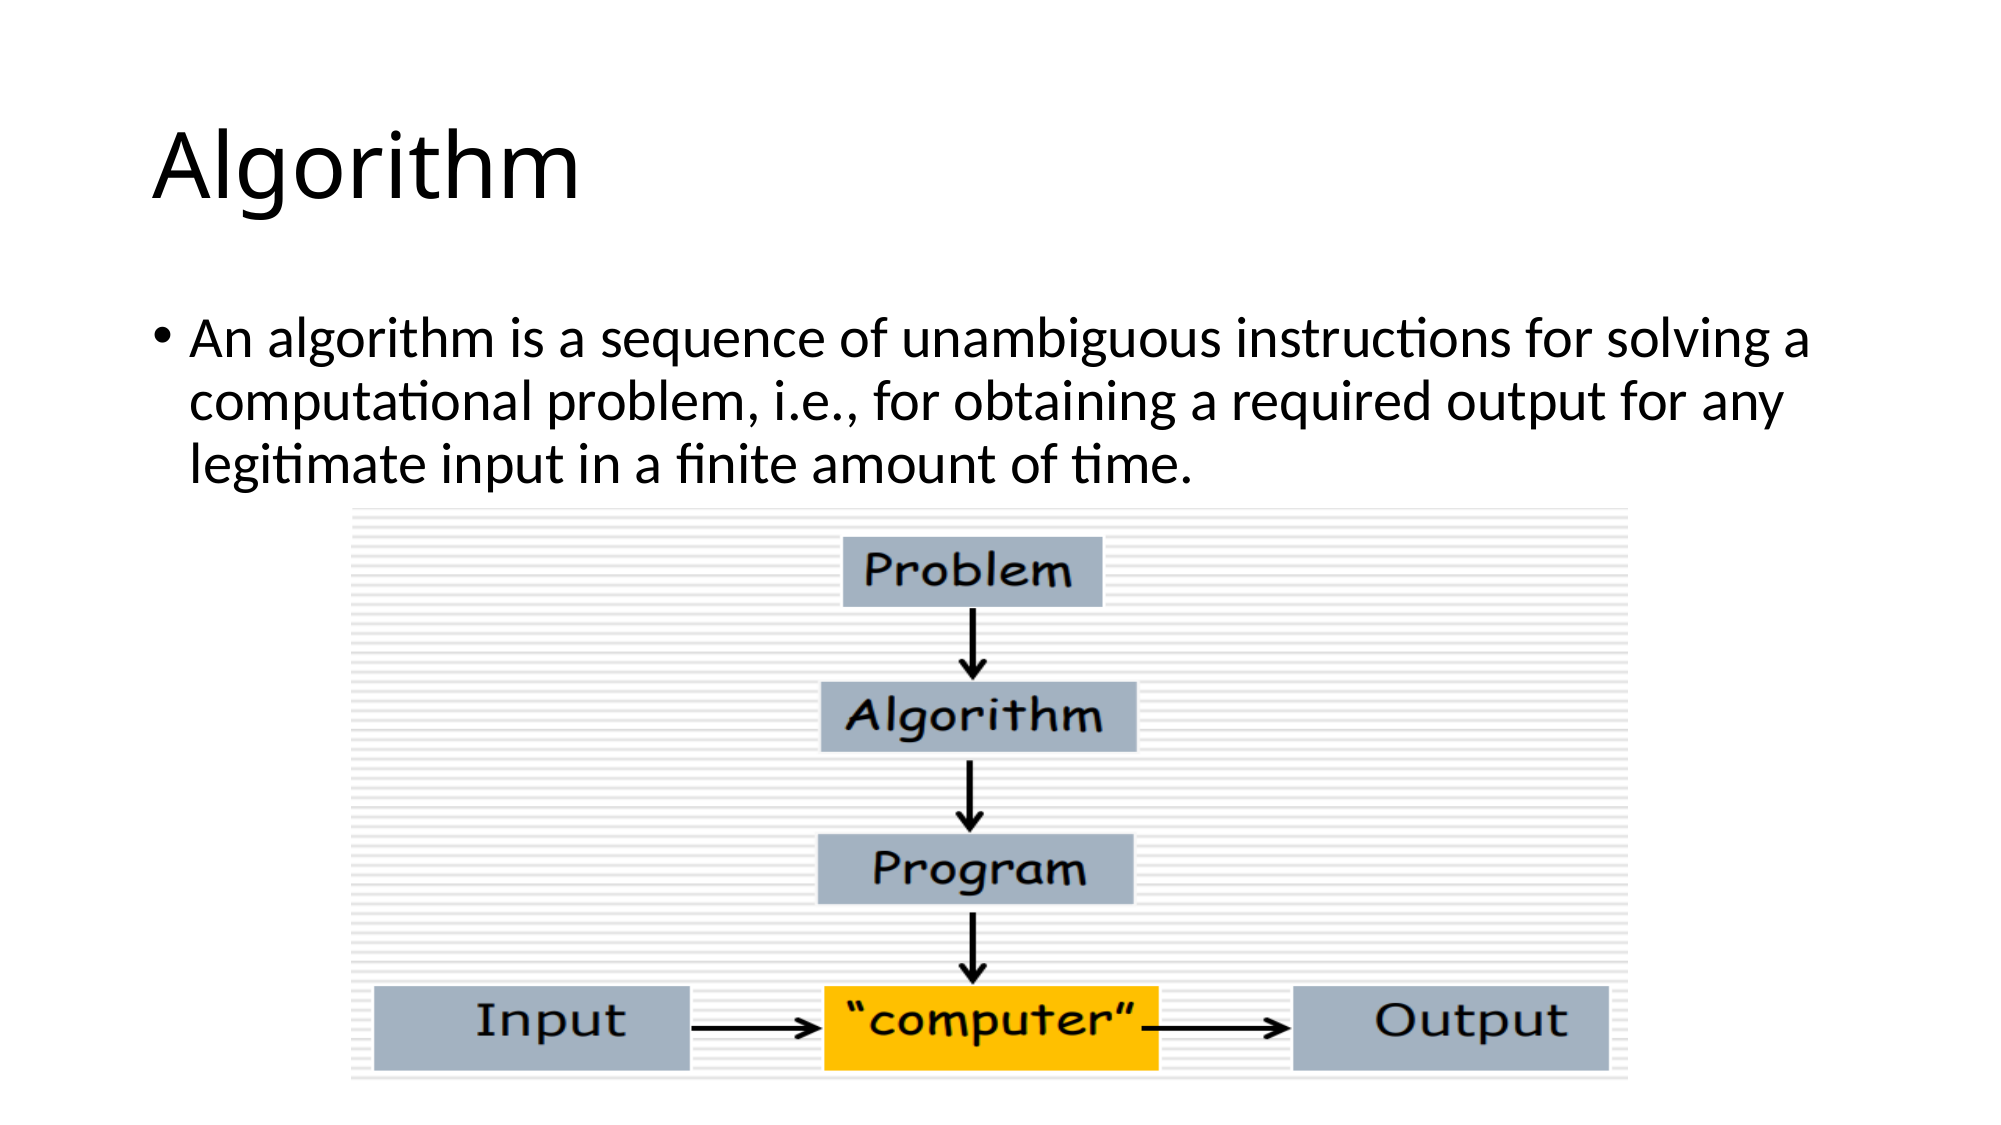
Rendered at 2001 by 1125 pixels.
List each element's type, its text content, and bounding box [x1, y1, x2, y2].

picture [351, 508, 1628, 1084]
list An algorithm is a sequence of unambiguous instructions for solving a computational problem, i.e., for obtaining a required output for any legitimate input in a finite amount of time. [137, 299, 1863, 1014]
title Algorithm [137, 59, 1863, 278]
